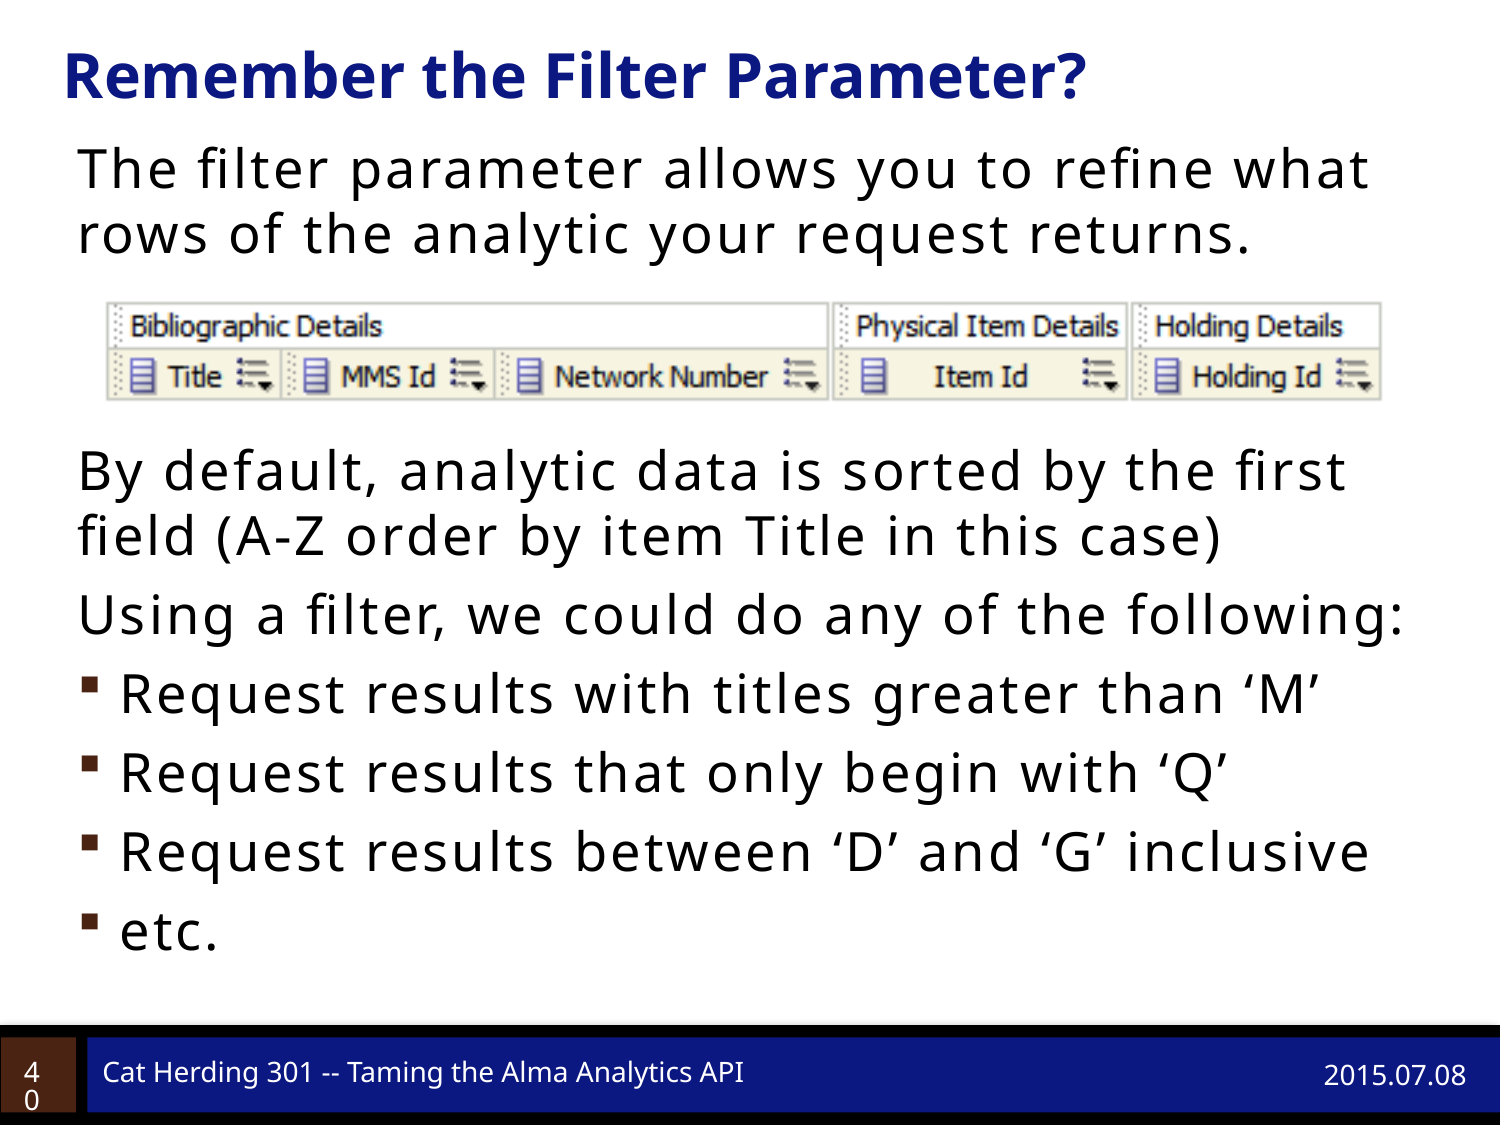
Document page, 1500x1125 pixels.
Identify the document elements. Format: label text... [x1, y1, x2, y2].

list The filter parameter allows you to refine what rows of the analytic your request returns. By default, analytic data is sorted by the first field (A-Z order by item Title in this case) Using a filter, we could do any of the following: Request results with titles greater than ‘M’ Request results that only begin with ‘Q’ Request results between ‘D’ and ‘G’ inclusive etc. [48, 126, 1469, 1000]
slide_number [1074, 1043, 1482, 1104]
slide_number 40 [9, 1043, 68, 1104]
footer Cat Herding 301 -- Taming the Alma Analytics API [87, 1043, 1063, 1104]
picture [102, 287, 1398, 424]
title Remember the Filter Parameter? [47, 27, 1386, 120]
